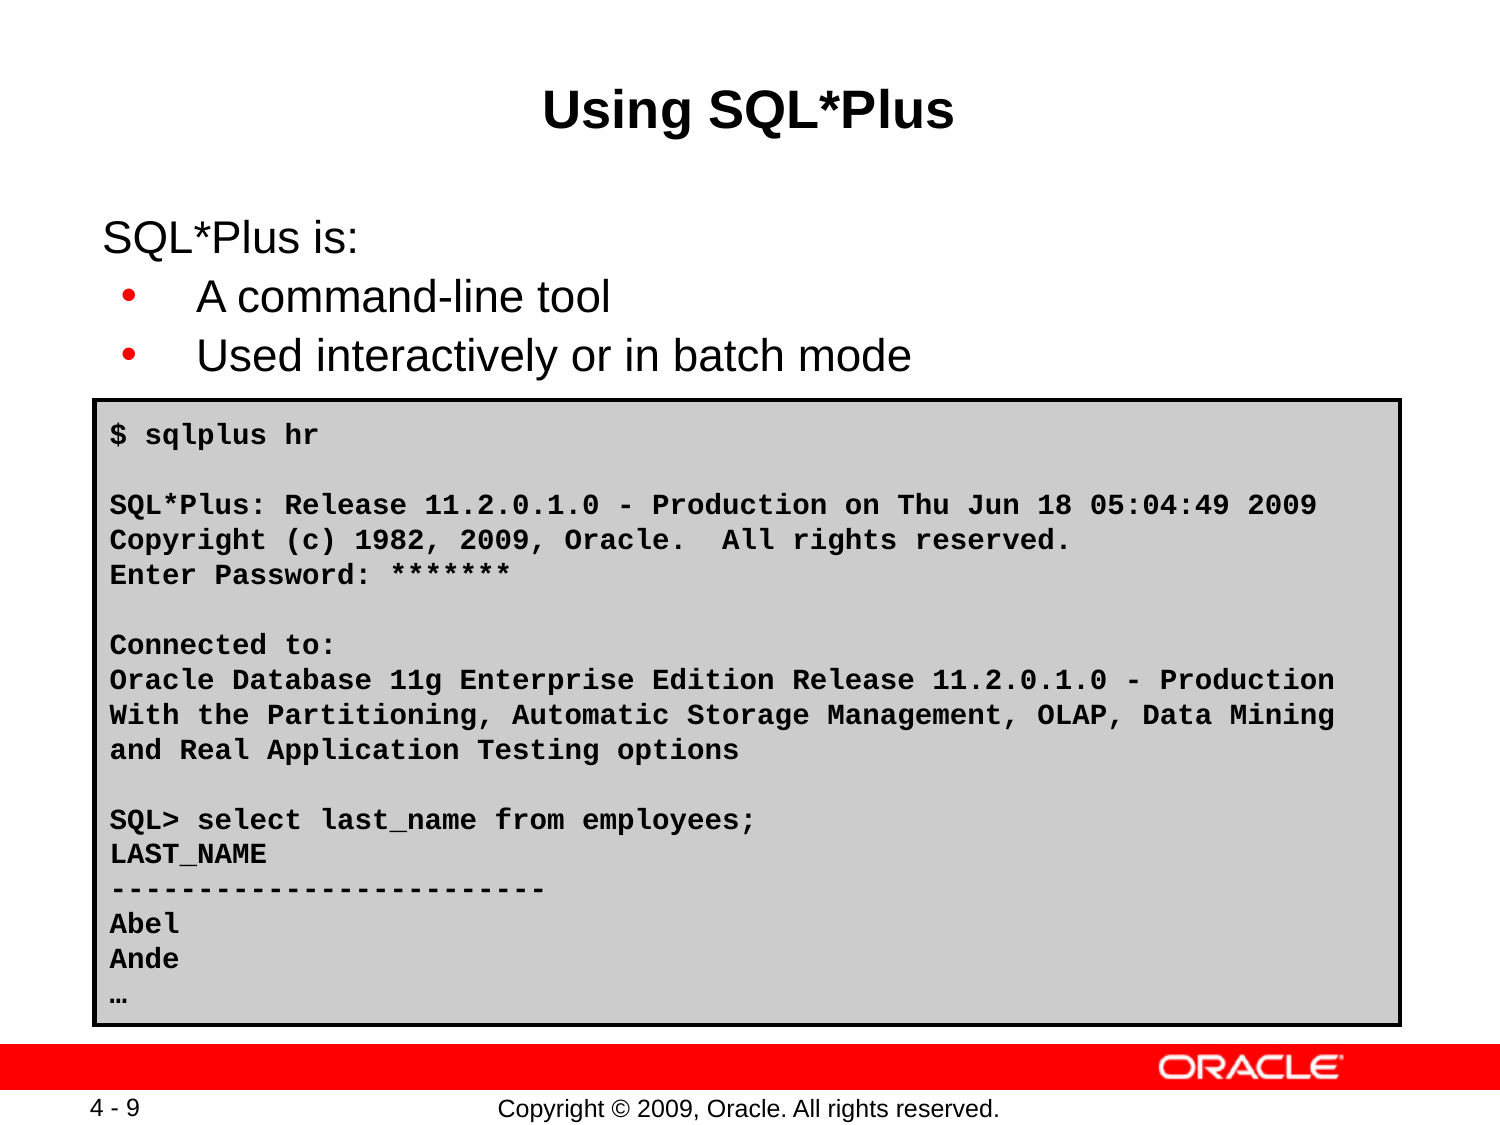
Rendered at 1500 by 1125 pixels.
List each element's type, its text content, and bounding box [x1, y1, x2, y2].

text_box $ sqlplus hr SQL*Plus: Release 11.2.0.1.0 - Production on Thu Jun 18 05:04:49 2009 Copyright (c) 1982, 2009, Oracle. All rights reserved. Enter Password: ******* Connected to: Oracle Database 11g Enterprise Edition Release 11.2.0.1.0 - Production With the Partitioning, Automatic Storage Management, OLAP, Data Mining and Real Application Testing options SQL> select last_name from employees; LAST_NAME ------------------------- Abel Ande … [94, 399, 1400, 1025]
list SQL*Plus is: A command-line tool Used interactively or in batch mode [99, 212, 1400, 388]
title Using SQL*Plus [99, 71, 1400, 212]
picture [0, 1044, 1500, 1090]
